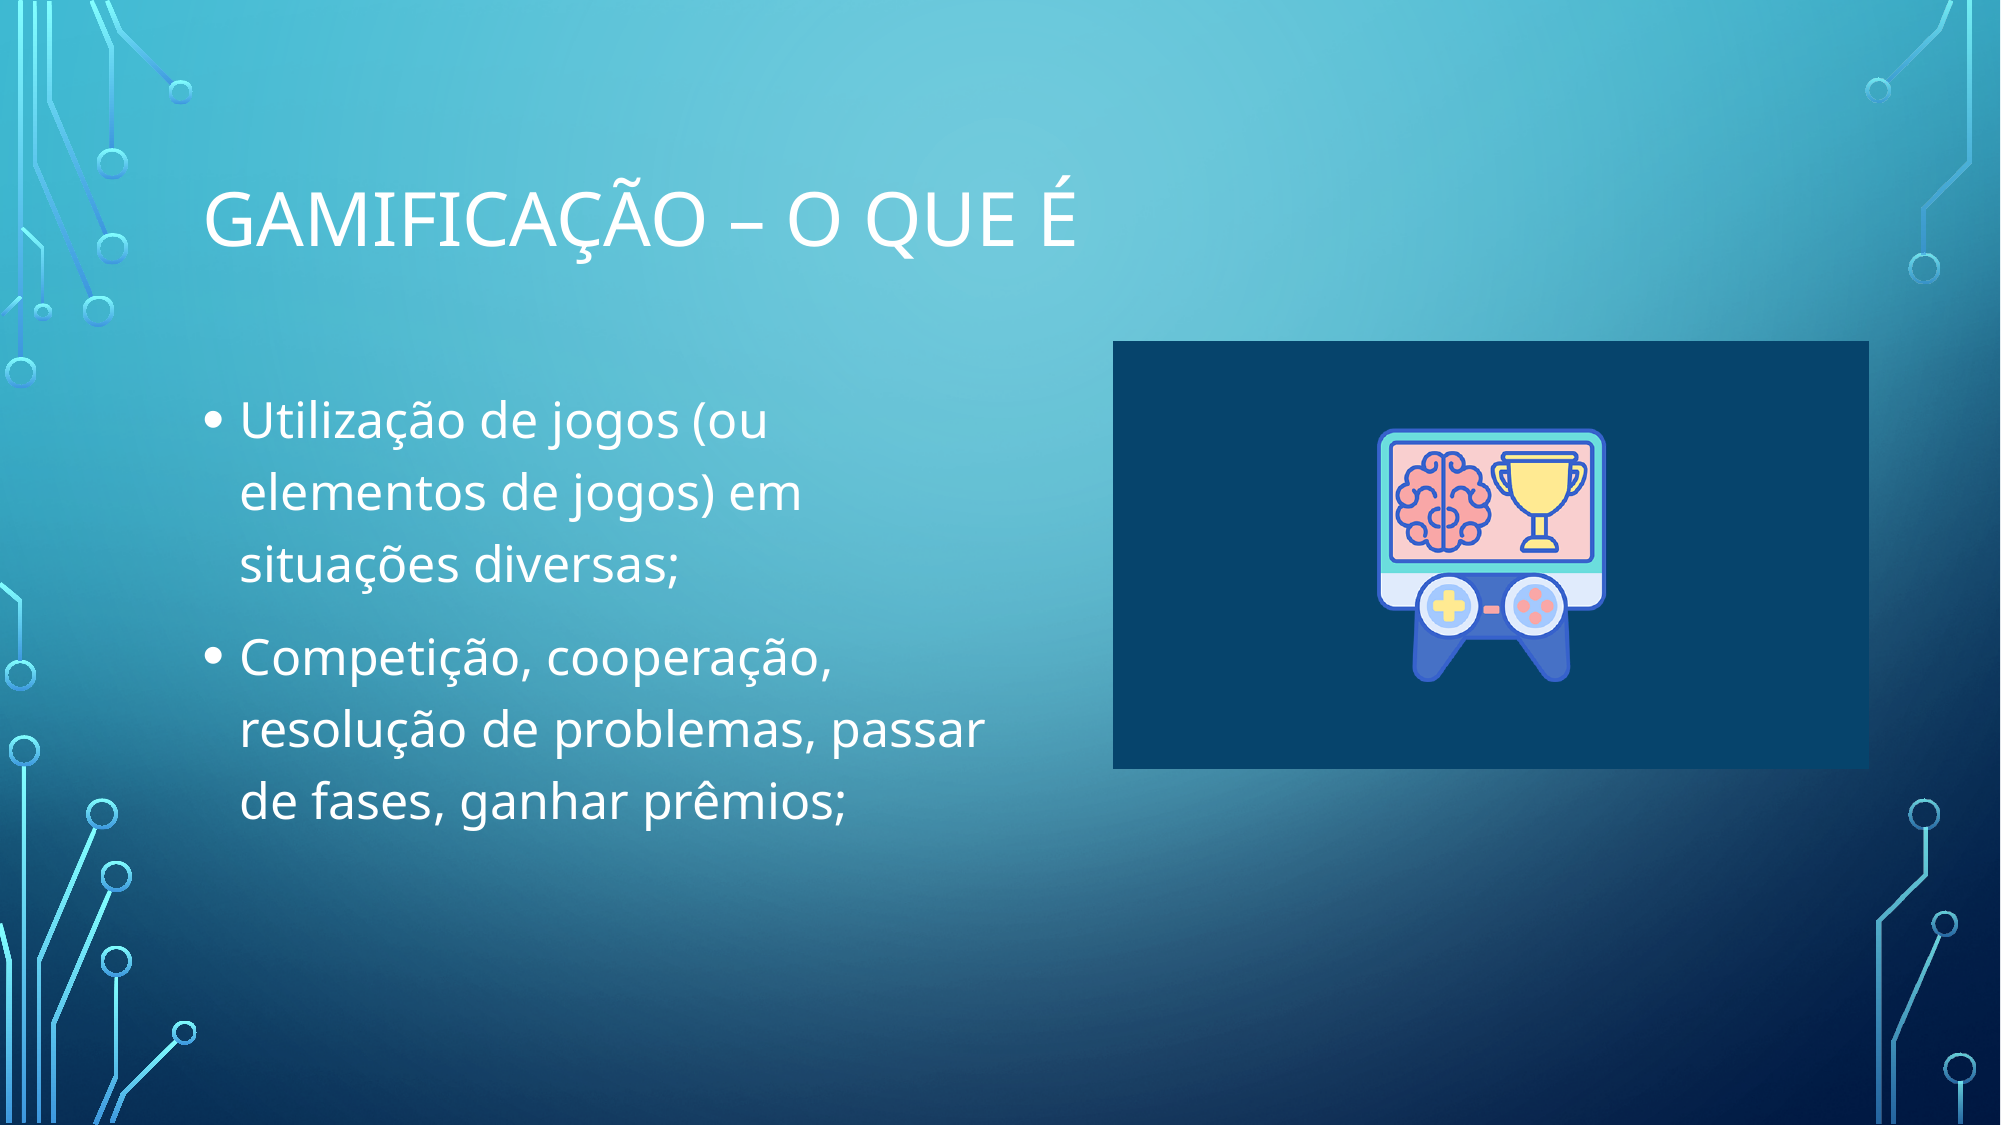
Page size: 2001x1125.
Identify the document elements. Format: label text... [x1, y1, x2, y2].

title Gamificação – o que é [187, 101, 1813, 344]
picture [1113, 341, 1870, 769]
list Utilização de jogos (ou elementos de jogos) em situações diversas; Competição, cooperação, resolução de problemas, passar de fases, ganhar prêmios; [187, 369, 1040, 950]
